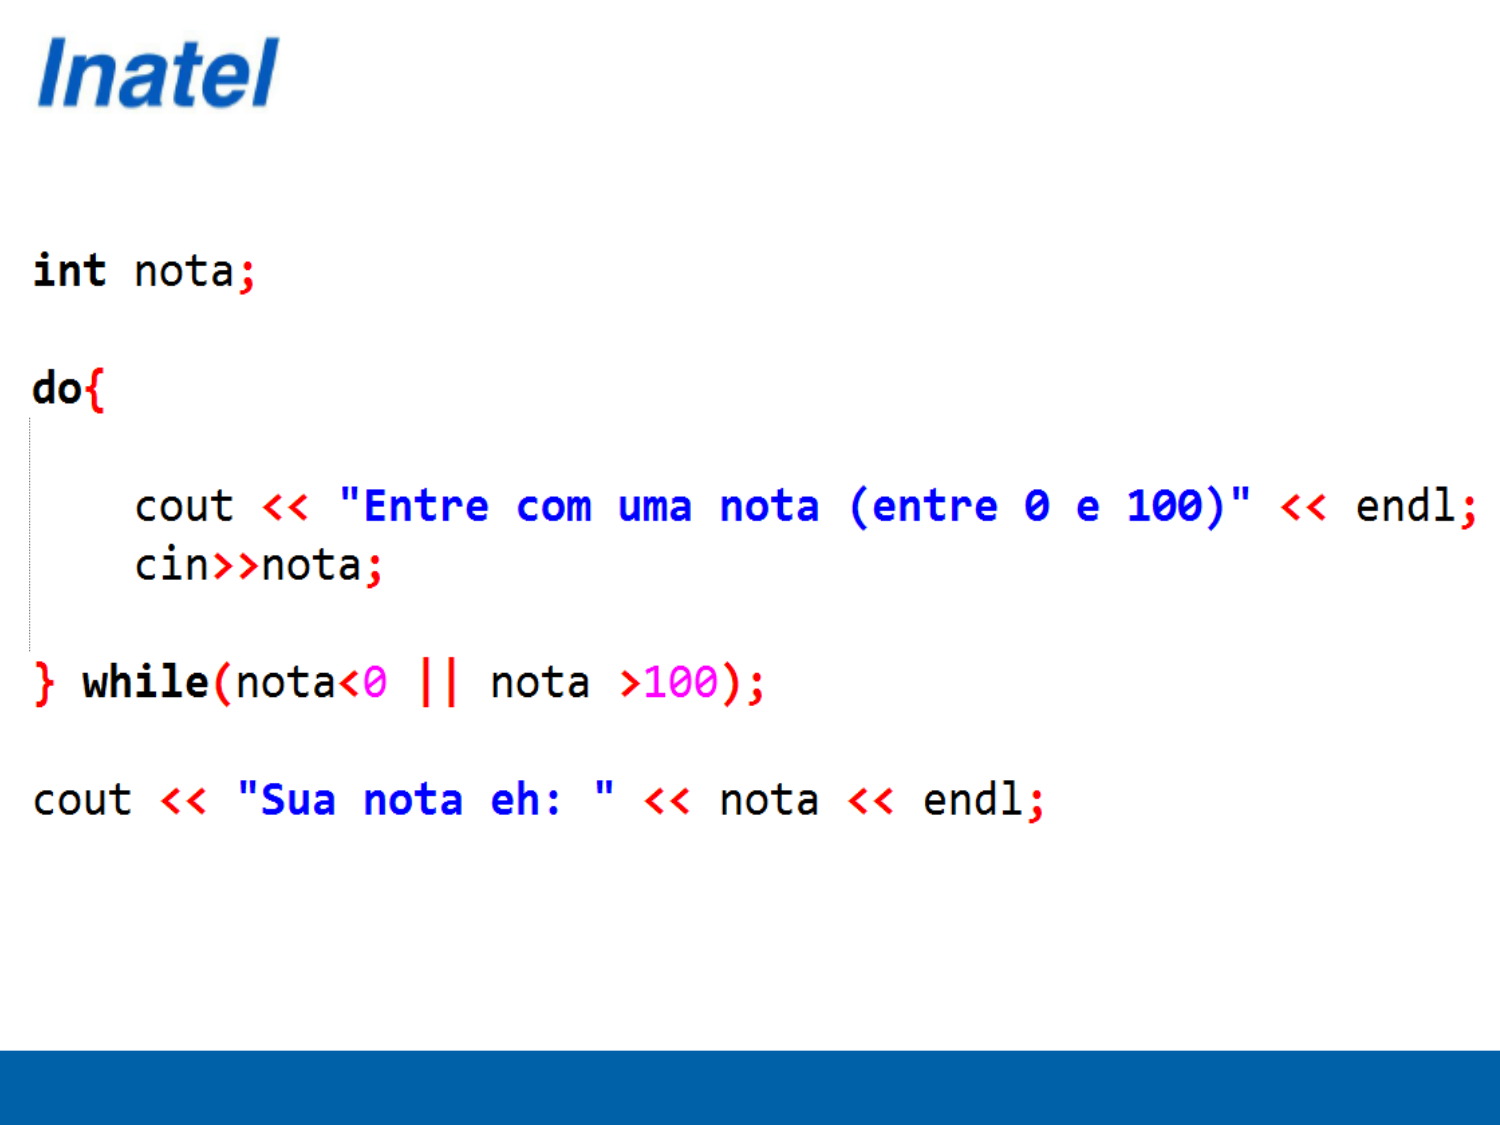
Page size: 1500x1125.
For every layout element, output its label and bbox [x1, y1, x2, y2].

picture [29, 30, 288, 114]
picture [29, 246, 1489, 845]
text_box [0, 1048, 1500, 1125]
